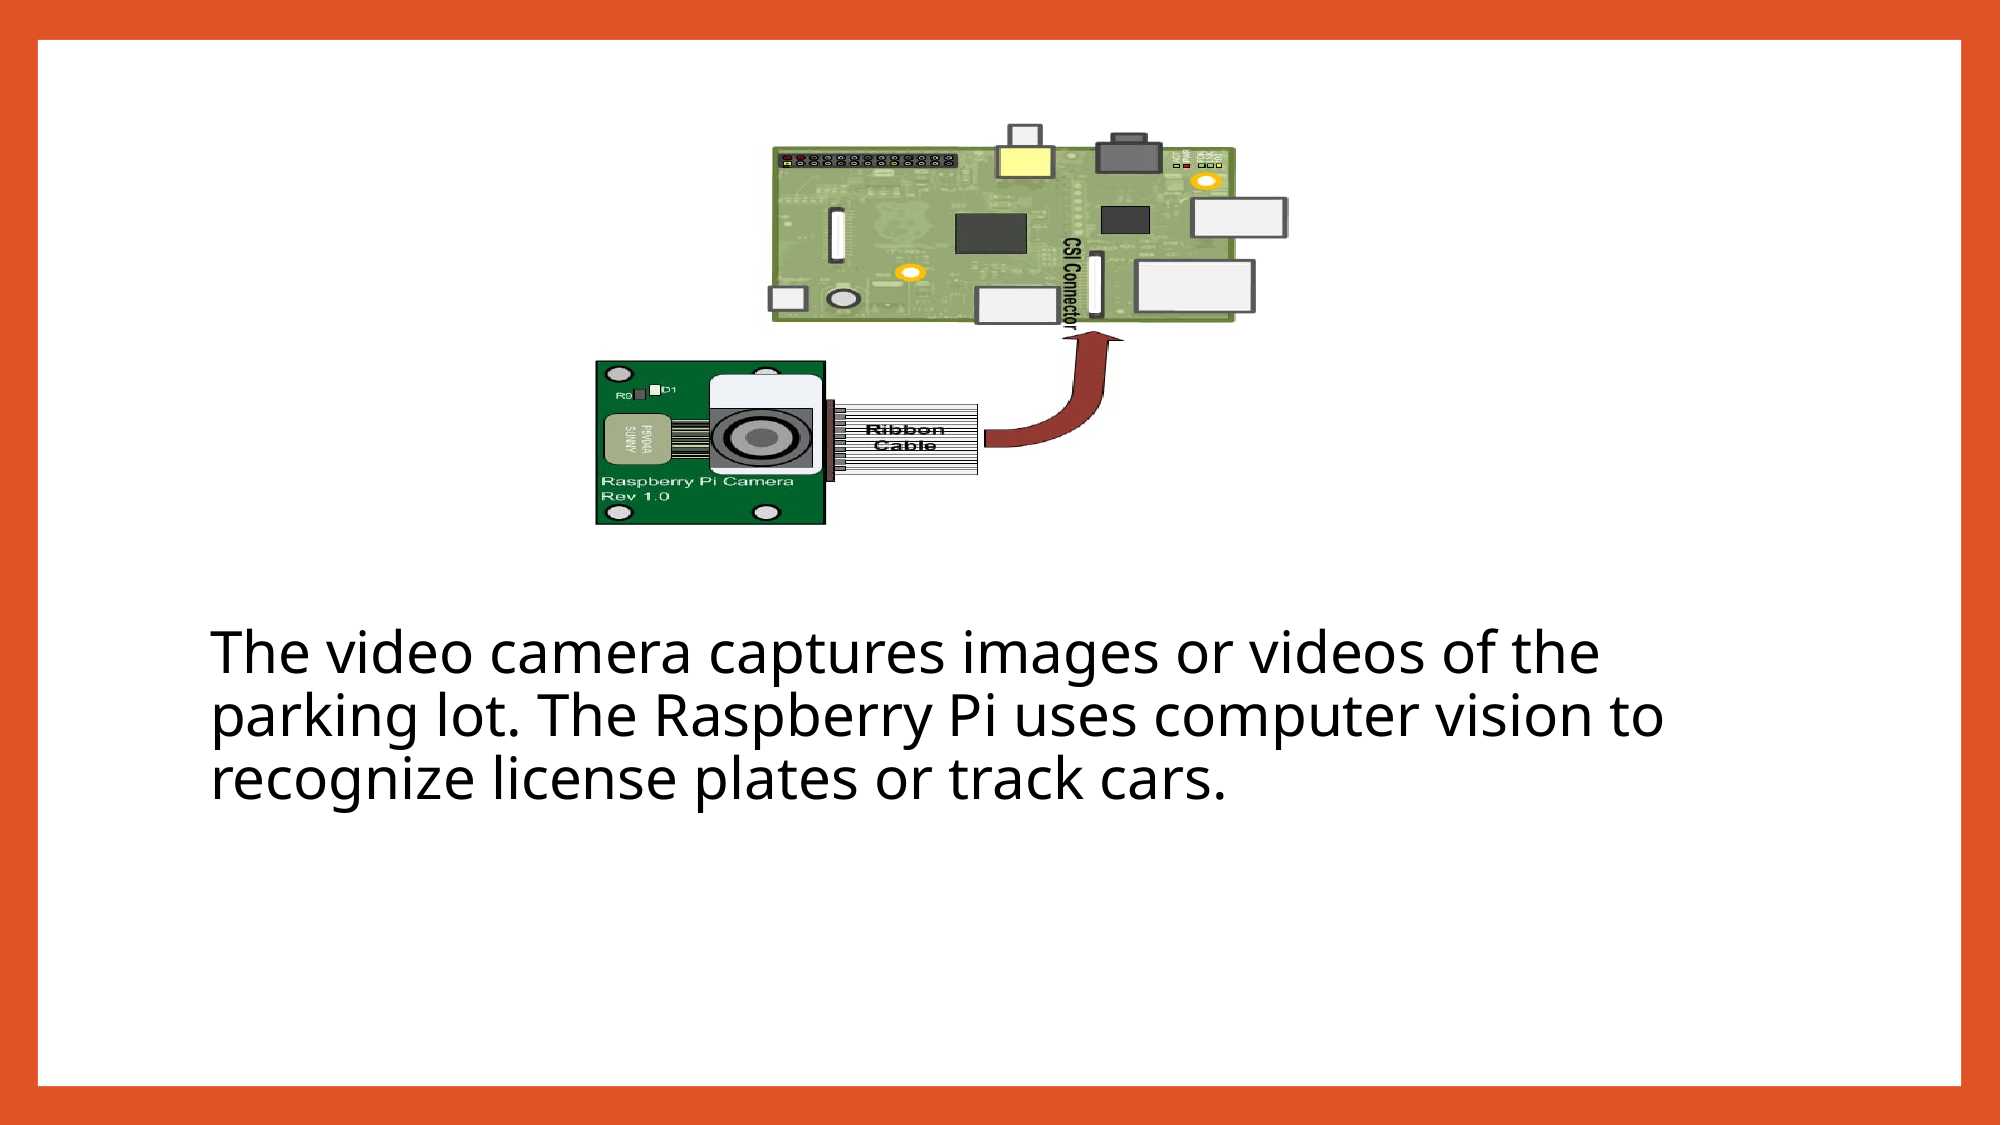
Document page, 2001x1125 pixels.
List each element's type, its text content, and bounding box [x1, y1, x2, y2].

list The video camera captures images or videos of the parking lot. The Raspberry Pi uses computer vision to recognize license plates or track cars. [187, 56, 1808, 1075]
picture [595, 123, 1289, 526]
